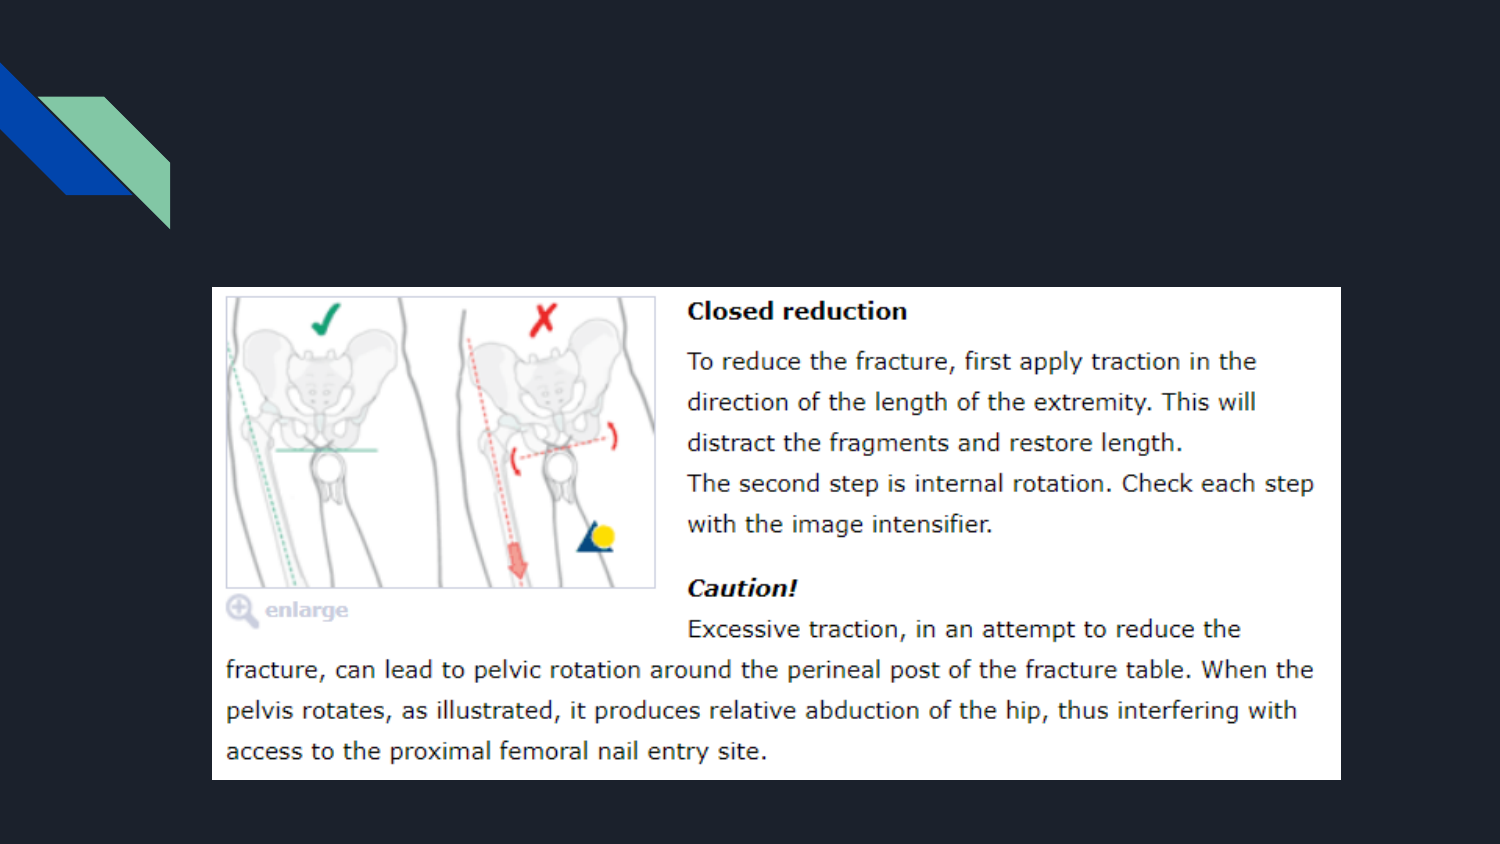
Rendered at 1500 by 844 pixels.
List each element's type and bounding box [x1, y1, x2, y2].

picture [212, 287, 1342, 780]
